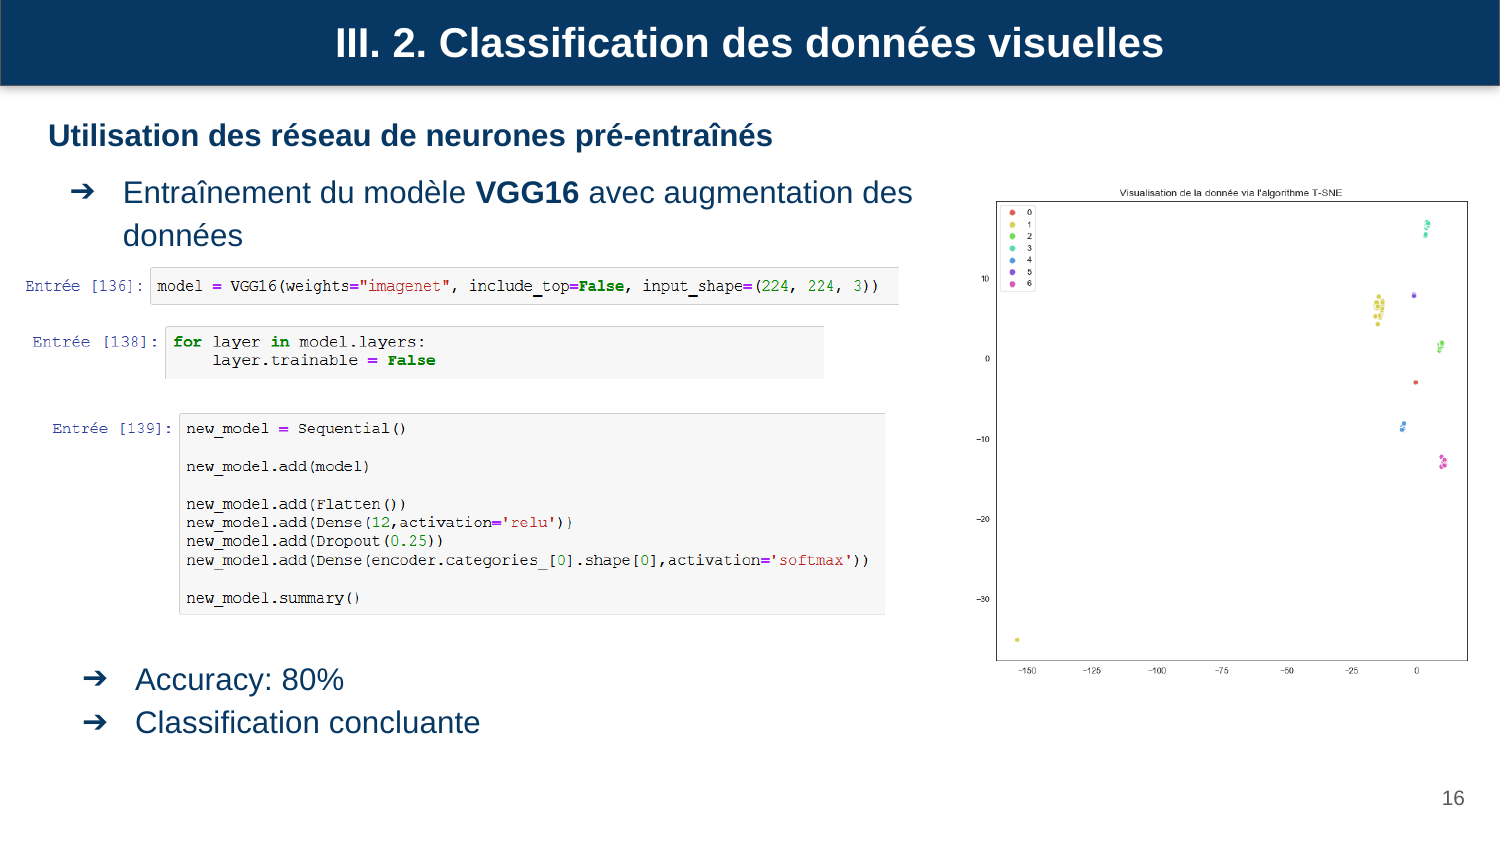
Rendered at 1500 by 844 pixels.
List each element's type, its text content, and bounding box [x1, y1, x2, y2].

text_box Utilisation des réseau de neurones pré-entraînés [33, 94, 1482, 159]
slide_number ‹#› [1389, 764, 1480, 830]
picture [12, 260, 899, 379]
text_box III. 2. Classification des données visuelles [0, 0, 1500, 86]
picture [41, 397, 886, 616]
text_box Entraînement du modèle VGG16 avec augmentation des données [32, 151, 945, 266]
text_box Accuracy: 80% Classification concluante [45, 638, 995, 744]
picture [969, 183, 1476, 680]
